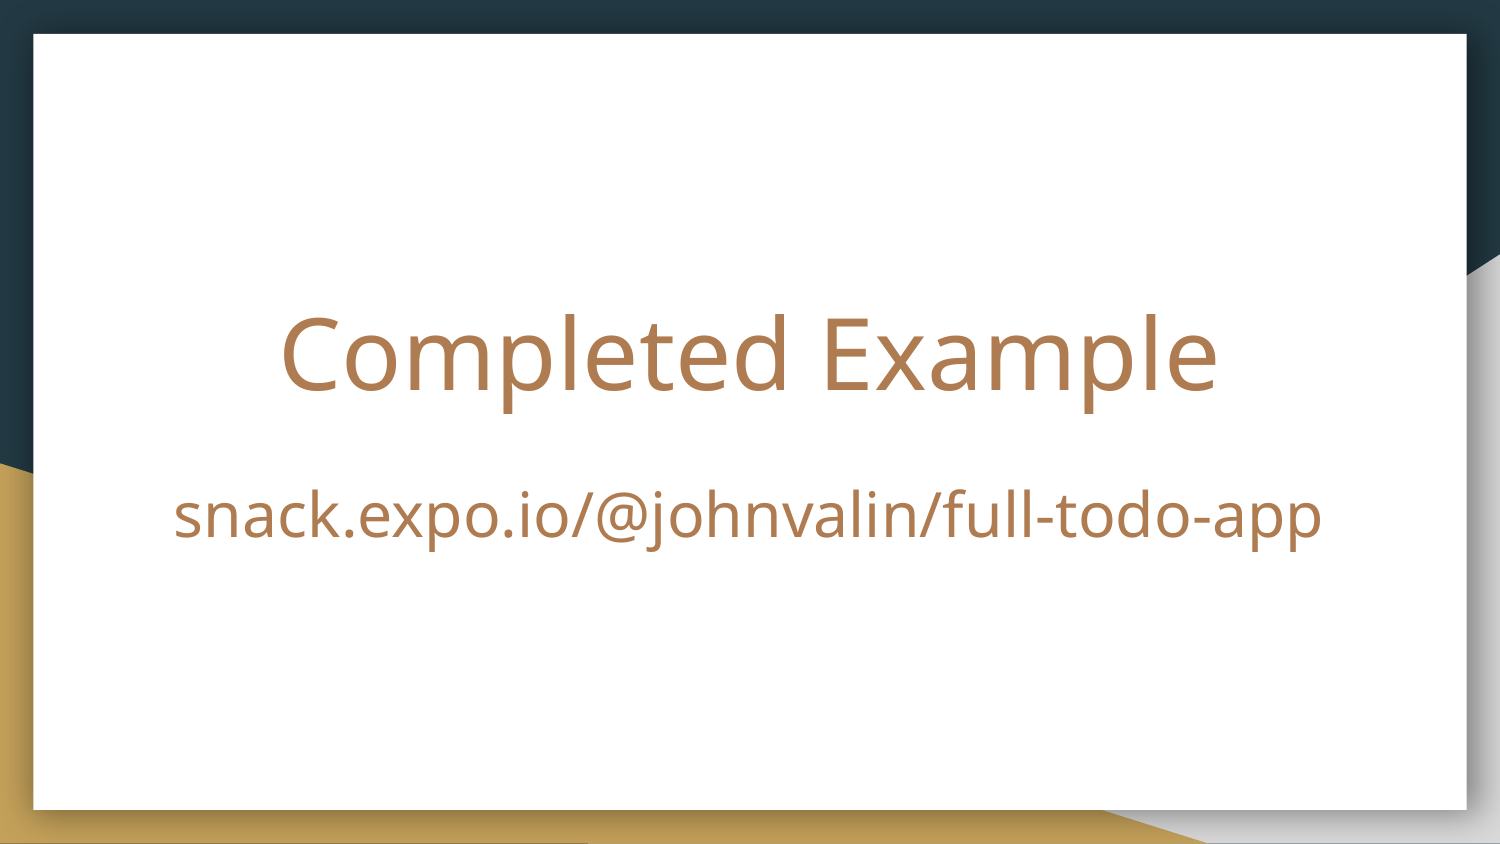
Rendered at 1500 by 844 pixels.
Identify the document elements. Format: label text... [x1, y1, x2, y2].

title Completed Example [242, 275, 1258, 439]
title snack.expo.io/@johnvalin/full-todo-app [134, 460, 1366, 617]
